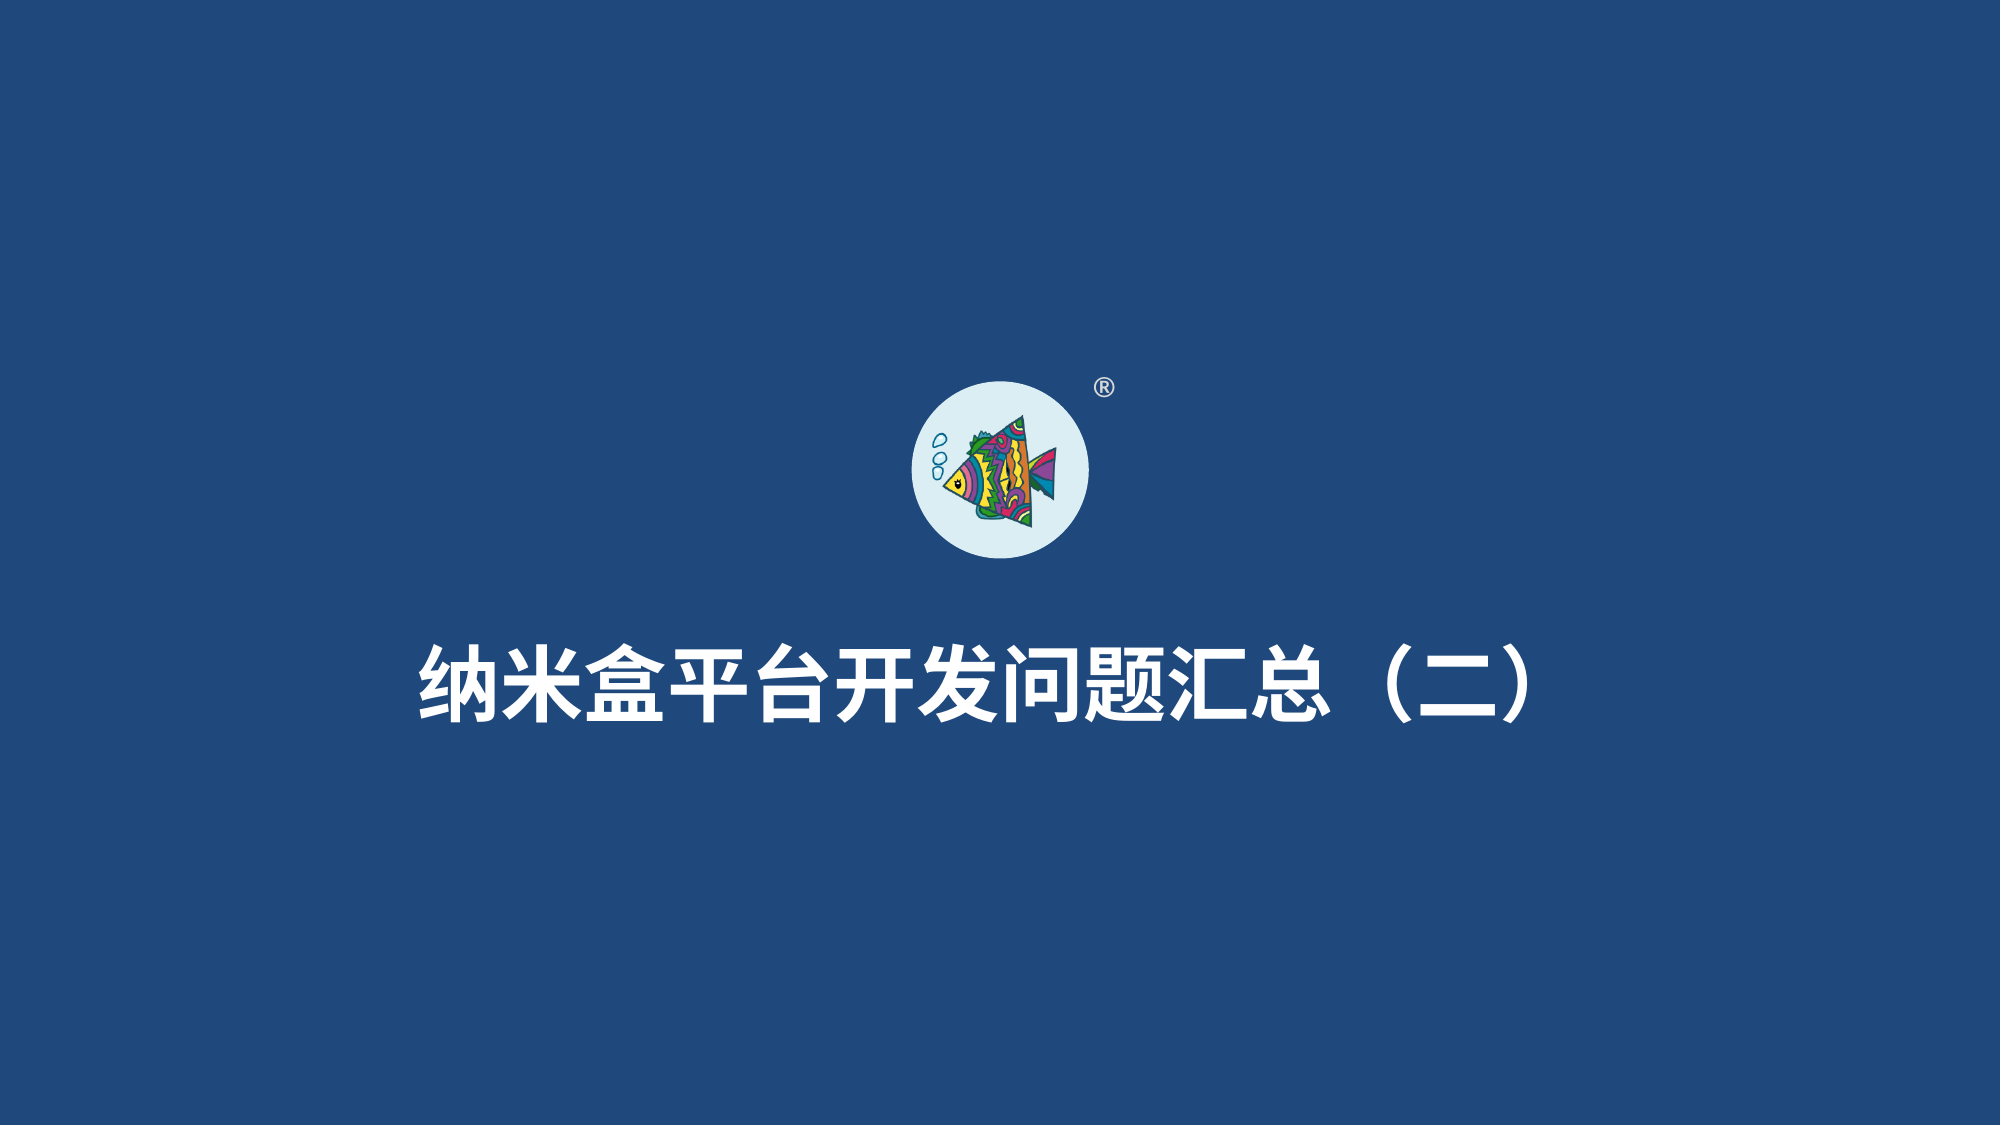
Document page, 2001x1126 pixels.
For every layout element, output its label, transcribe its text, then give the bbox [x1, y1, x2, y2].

text_box ® [1077, 349, 1142, 445]
title 纳米盒平台开发问题汇总（二） [0, 605, 2001, 760]
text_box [911, 381, 1090, 559]
